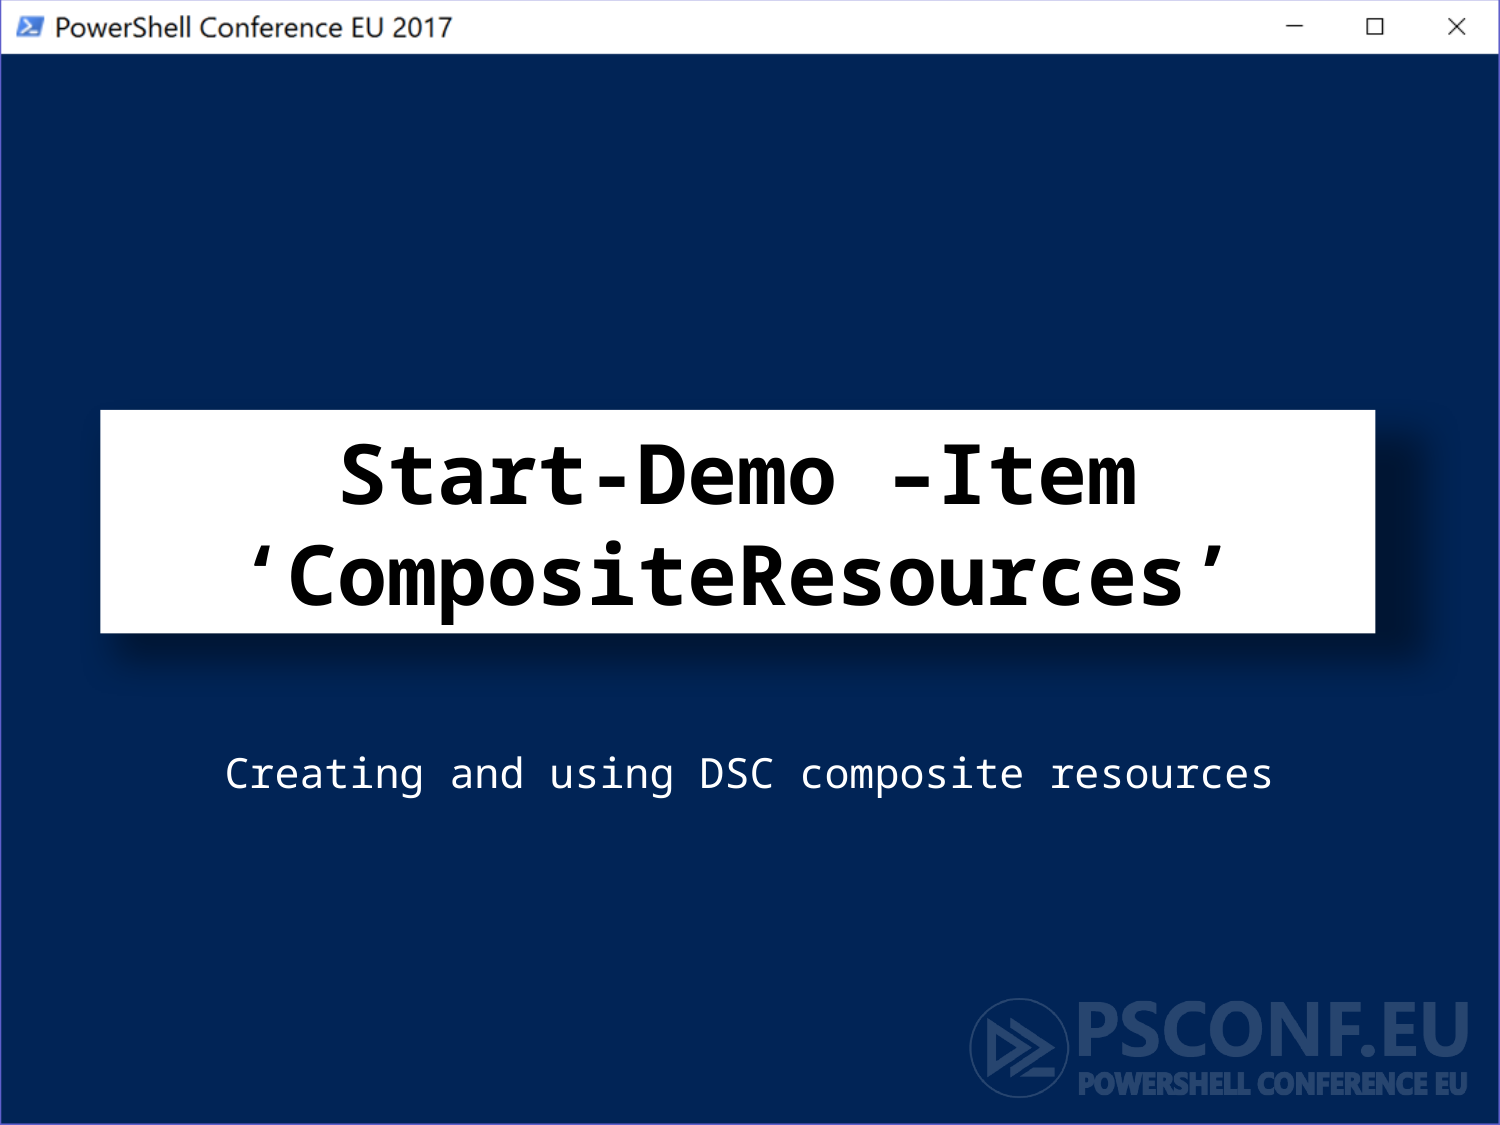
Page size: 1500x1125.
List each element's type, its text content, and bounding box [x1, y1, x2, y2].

list Creating and using DSC composite resources [112, 739, 1388, 986]
picture [0, 0, 1500, 1125]
title Start-Demo –Item ‘CompositeResources’ [94, 404, 1382, 640]
